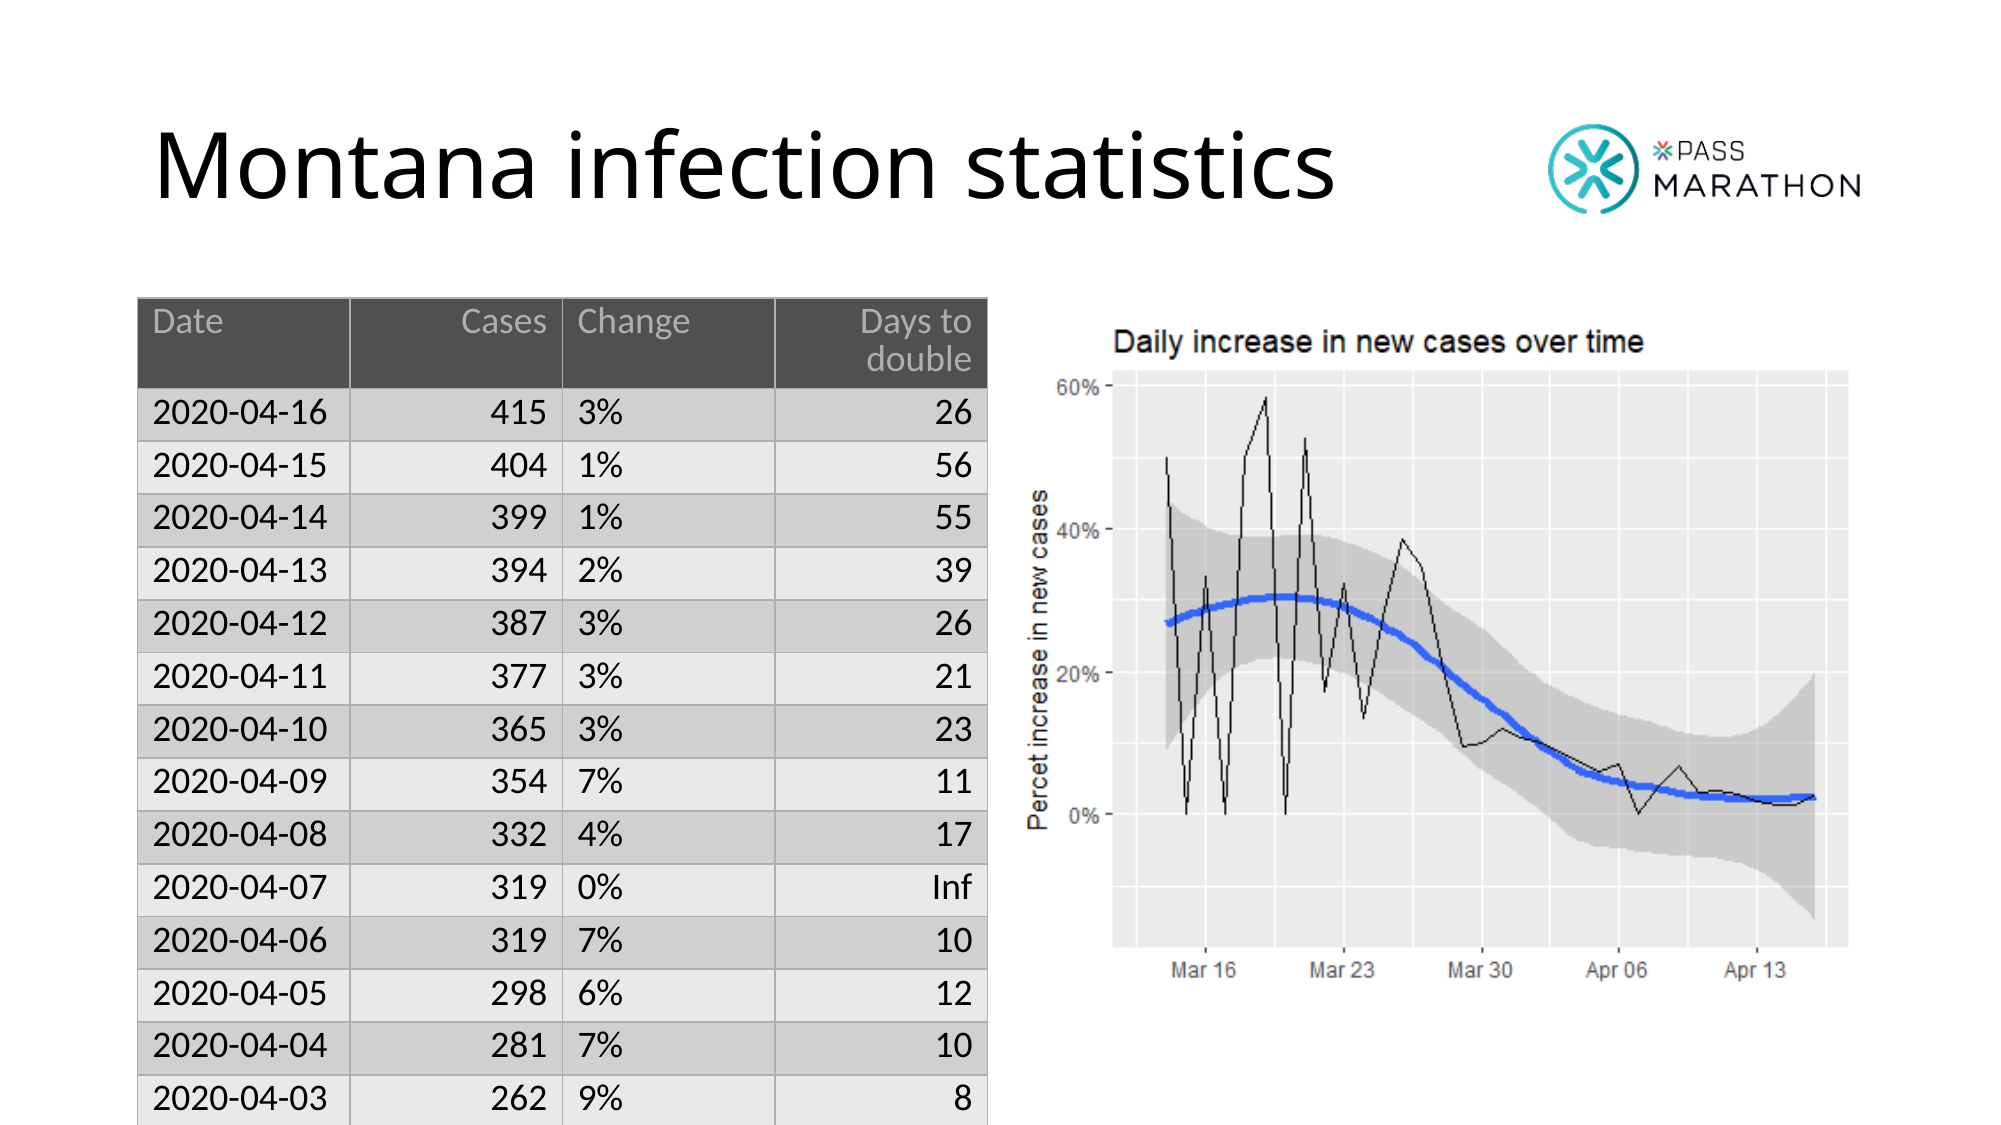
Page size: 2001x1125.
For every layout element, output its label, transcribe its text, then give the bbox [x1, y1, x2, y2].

table_cell 1% [563, 442, 774, 493]
table_cell 2020-04-04 [138, 1023, 349, 1074]
table_cell 387 [351, 601, 562, 652]
table_cell 21 [776, 653, 987, 704]
table_cell 415 [351, 389, 562, 440]
table_cell 3% [563, 653, 774, 704]
table_cell 2020-04-09 [138, 759, 349, 810]
table_cell 332 [351, 812, 562, 863]
table_cell 6% [563, 970, 774, 1021]
table_cell 365 [351, 706, 562, 757]
table_cell 17 [776, 812, 987, 863]
table_cell 26 [776, 389, 987, 440]
table_cell 404 [351, 442, 562, 493]
table_cell 2020-04-03 [138, 1076, 349, 1125]
table_cell 26 [776, 601, 987, 652]
table_cell 1% [563, 495, 774, 546]
table_cell 394 [351, 548, 562, 599]
table_cell 7% [563, 1023, 774, 1074]
table_cell 2020-04-16 [138, 389, 349, 440]
table_cell 2020-04-14 [138, 495, 349, 546]
table_cell 3% [563, 601, 774, 652]
table_cell 2020-04-11 [138, 653, 349, 704]
table_cell 10 [776, 917, 987, 968]
table_cell 319 [351, 917, 562, 968]
table_cell 2020-04-10 [138, 706, 349, 757]
table_cell 377 [351, 653, 562, 704]
table_cell 10 [776, 1023, 987, 1074]
picture [1012, 314, 1863, 994]
table_cell 7% [563, 759, 774, 810]
table_cell 7% [563, 917, 774, 968]
table_cell 2020-04-08 [138, 812, 349, 863]
table_cell 298 [351, 970, 562, 1021]
table_cell 262 [351, 1076, 562, 1125]
table_cell 2020-04-06 [138, 917, 349, 968]
table_cell 2020-04-15 [138, 442, 349, 493]
table_cell 0% [563, 865, 774, 916]
table_cell 9% [563, 1076, 774, 1125]
table_cell 3% [563, 706, 774, 757]
table_cell 39 [776, 548, 987, 599]
table_cell Inf [776, 865, 987, 916]
table_cell 11 [776, 759, 987, 810]
table_cell 4% [563, 812, 774, 863]
table_cell 2020-04-12 [138, 601, 349, 652]
table_cell 8 [776, 1076, 987, 1125]
table_cell 55 [776, 495, 987, 546]
table_cell 281 [351, 1023, 562, 1074]
table_cell 354 [351, 759, 562, 810]
table_header Days to double [776, 299, 987, 388]
table_cell 3% [563, 389, 774, 440]
table_cell 23 [776, 706, 987, 757]
table_cell 2020-04-07 [138, 865, 349, 916]
table_cell 319 [351, 865, 562, 916]
table_cell 2% [563, 548, 774, 599]
table_header Change [563, 299, 774, 388]
table_cell 399 [351, 495, 562, 546]
table_cell 2020-04-05 [138, 970, 349, 1021]
table_cell 2020-04-13 [138, 548, 349, 599]
table_cell 12 [776, 970, 987, 1021]
table_cell 56 [776, 442, 987, 493]
table_header Date [138, 299, 349, 388]
table_header Cases [351, 299, 562, 388]
title Montana infection statistics [137, 59, 1863, 278]
